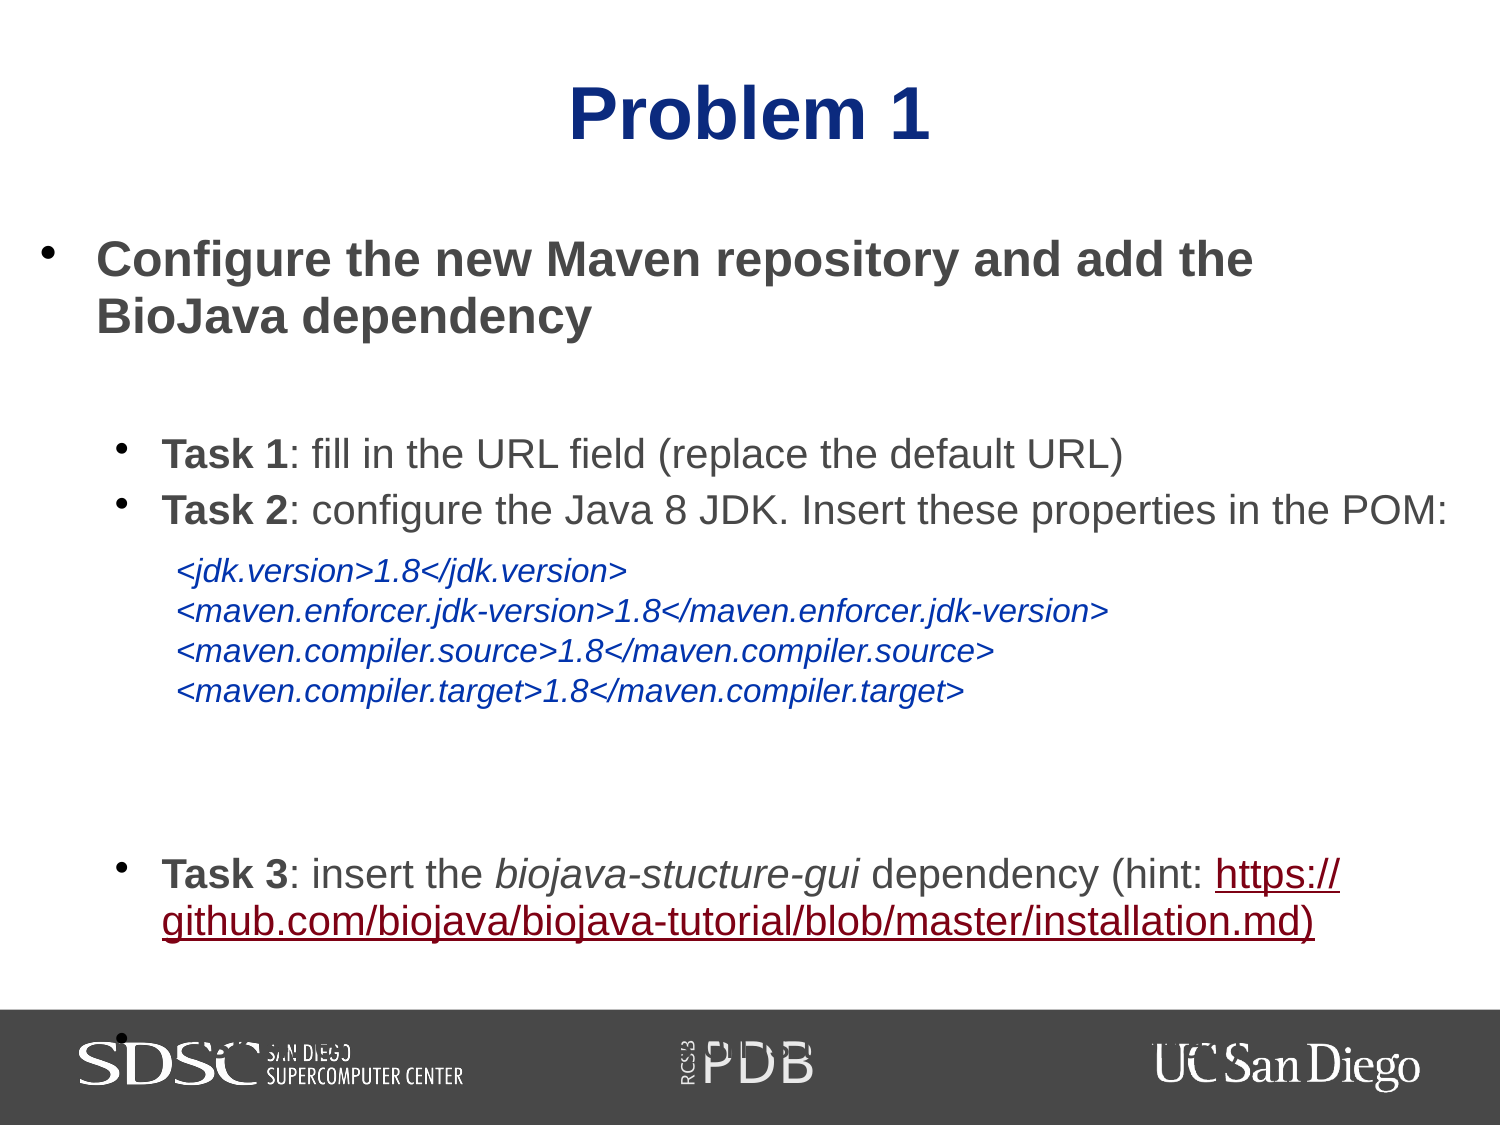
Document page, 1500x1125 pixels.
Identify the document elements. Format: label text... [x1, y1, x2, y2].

list Configure the new Maven repository and add the BioJava dependency Task 1: fill in the URL field (replace the default URL) Task 2: configure the Java 8 JDK. Insert these properties in the POM: Task 3: insert the biojava-stucture-gui dependency (hint: https://github.com/biojava/biojava-tutorial/blob/master/installation.md) Task 4: ensure BioJava version is the latest (5.0.0-alpha8) [24, 224, 1475, 975]
text_box <jdk.version>1.8</jdk.version> <maven.enforcer.jdk-version>1.8</maven.enforcer.jdk-version> <maven.compiler.source>1.8</maven.compiler.source> <maven.compiler.target>1.8</maven.compiler.target> [160, 541, 1126, 716]
picture [77, 1040, 466, 1086]
title Problem 1 [24, 28, 1475, 200]
picture [1149, 1040, 1422, 1095]
